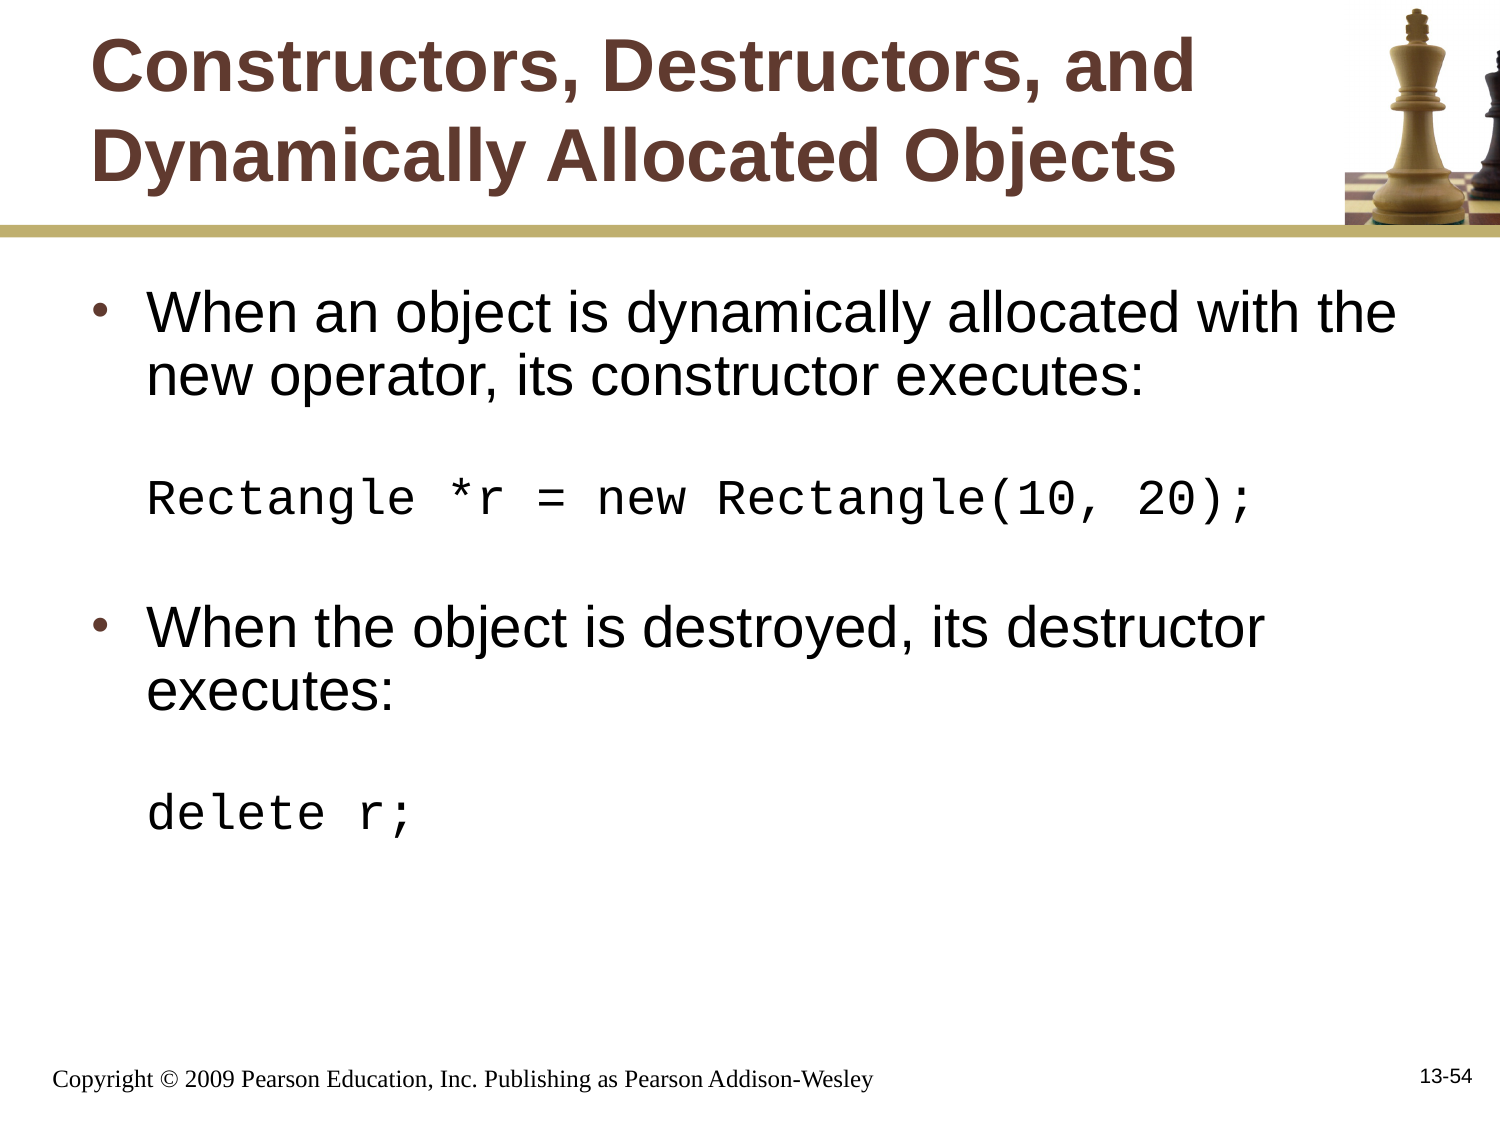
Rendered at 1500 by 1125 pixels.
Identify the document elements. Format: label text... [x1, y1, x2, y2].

title Constructors, Destructors, and Dynamically Allocated Objects [75, 12, 1325, 200]
slide_number 13-54 [1175, 1037, 1488, 1113]
list When an object is dynamically allocated with the new operator, its constructor executes: Rectangle *r = new Rectangle(10, 20); When the object is destroyed, its destructor executes: delete r; [75, 275, 1438, 950]
